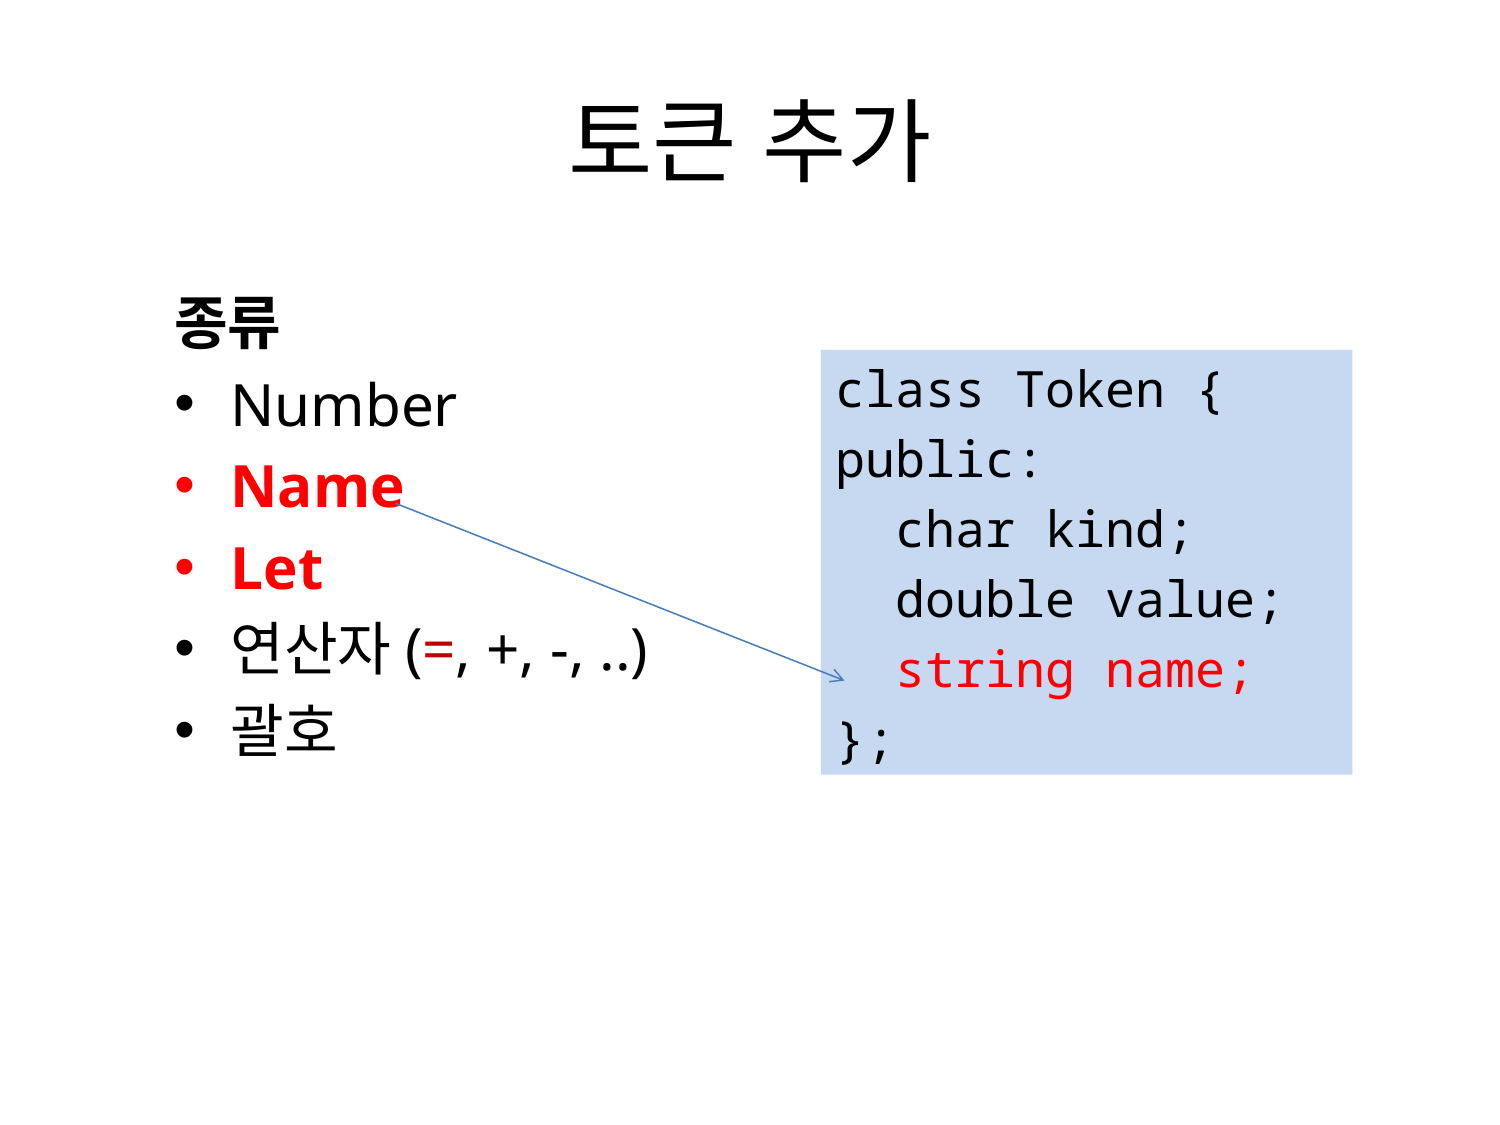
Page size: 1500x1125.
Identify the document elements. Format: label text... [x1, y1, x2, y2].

text_box class Token { public: char kind; double value; string name; }; [820, 349, 1353, 775]
text_box 종류 Number Name Let 연산자(=, +, -, ..) 괄호 [159, 278, 821, 1022]
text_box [395, 503, 845, 681]
title 토큰 추가 [75, 45, 1425, 233]
